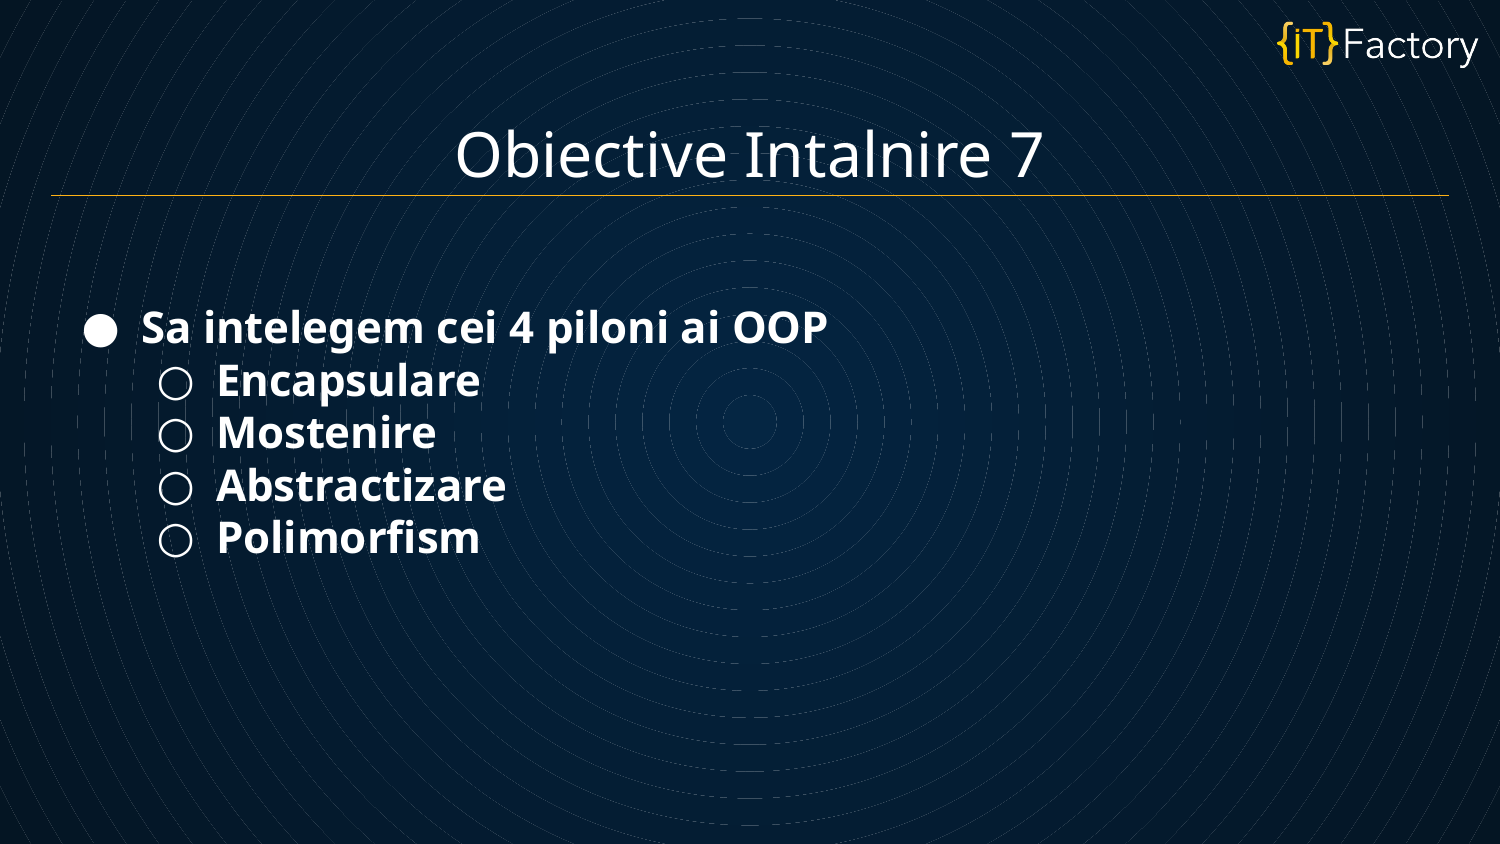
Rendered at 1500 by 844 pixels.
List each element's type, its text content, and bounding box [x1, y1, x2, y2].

title Obiective Intalnire 7 [51, 202, 1449, 206]
picture [1277, 16, 1479, 73]
text_box Sa intelegem cei 4 piloni ai OOP Encapsulare Mostenire Abstractizare Polimorfism [51, 232, 1449, 683]
title Obiective Intalnire 7 [51, 105, 1449, 195]
